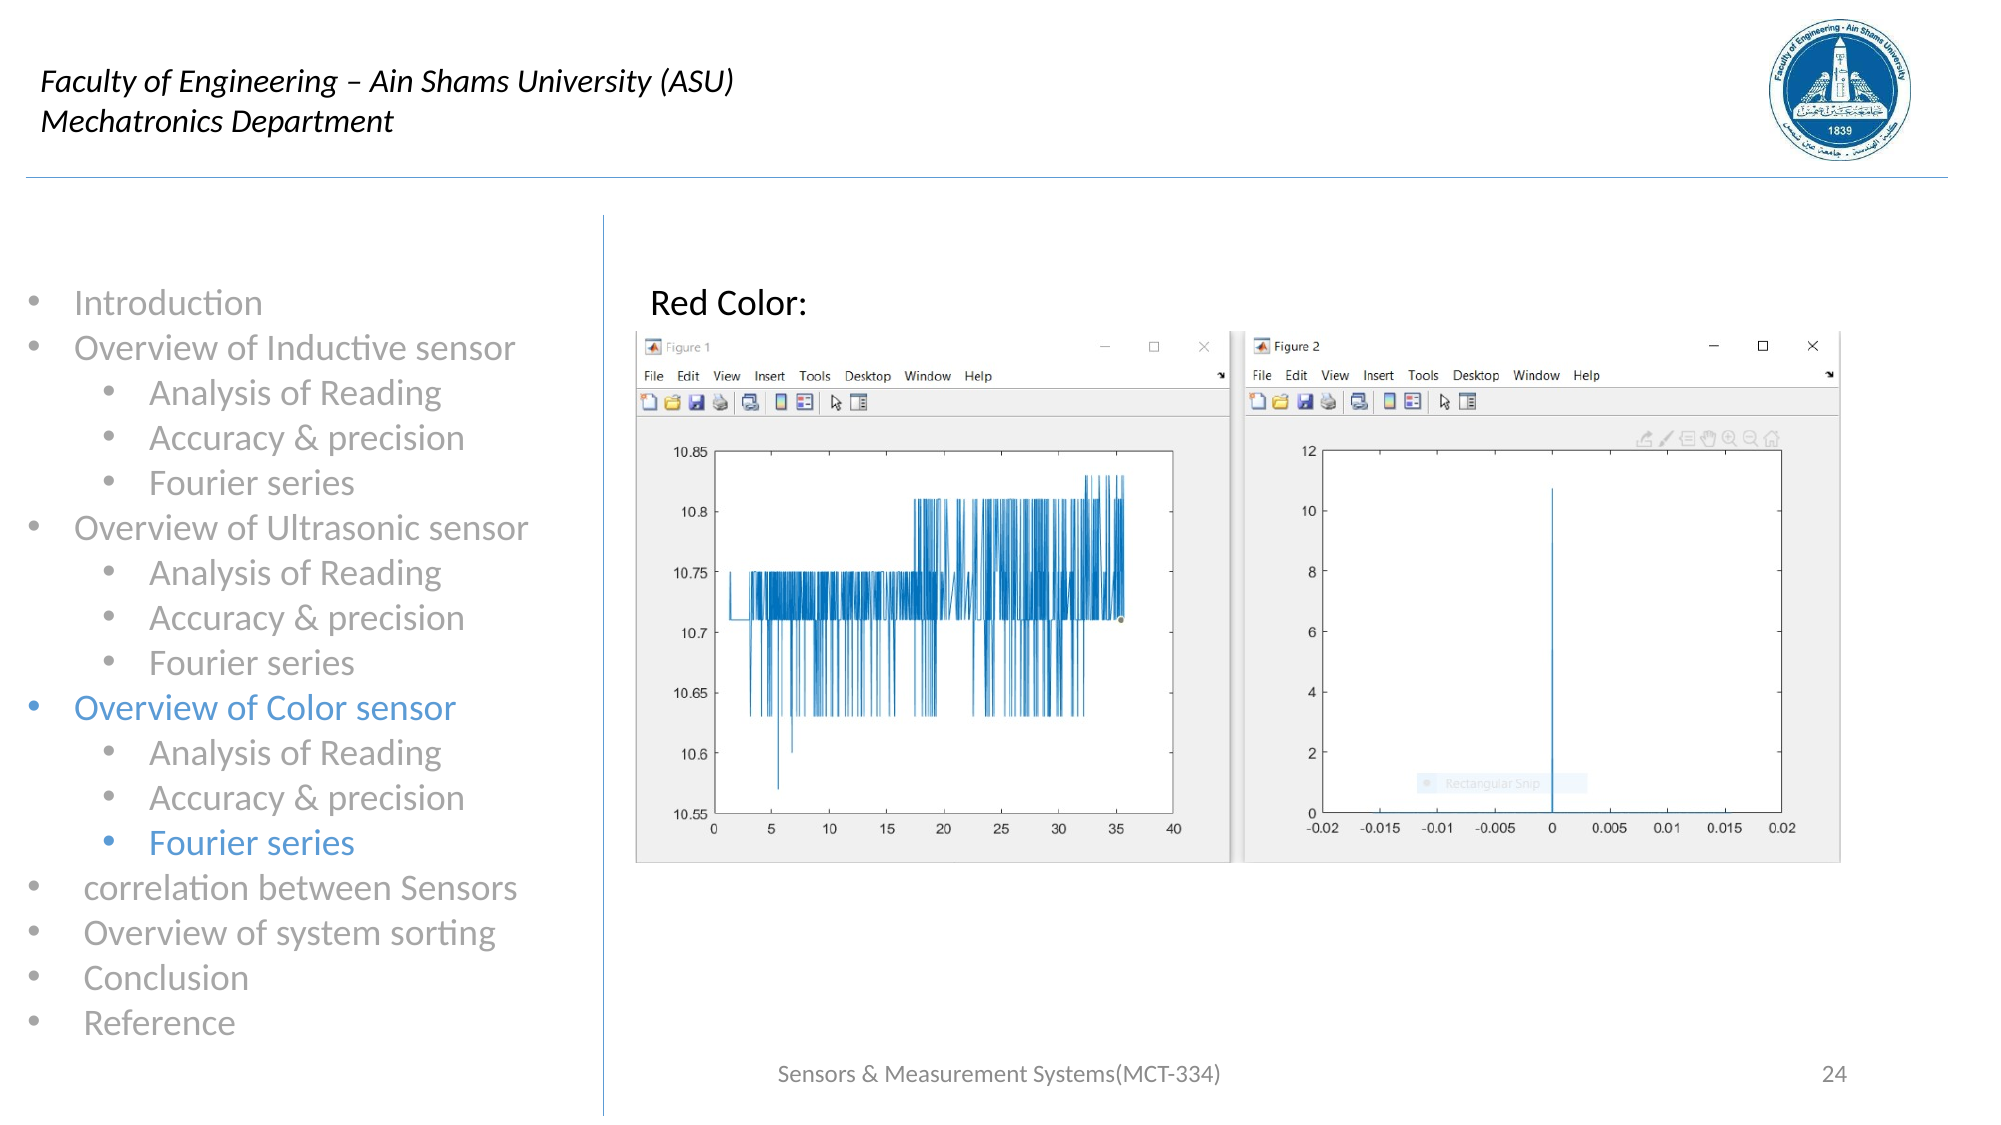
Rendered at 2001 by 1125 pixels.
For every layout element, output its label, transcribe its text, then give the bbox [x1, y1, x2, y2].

picture [635, 331, 1841, 863]
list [1769, 19, 1911, 161]
text_box Introduction Overview of Inductive sensor Analysis of Reading Accuracy & precision Fourier series Overview of Ultrasonic sensor Analysis of Reading Accuracy & precision Fourier series Overview of Color sensor Analysis of Reading Accuracy & precision Fourier series correlation between Sensors Overview of system sorting Conclusion Reference [12, 271, 603, 1051]
text_box Red Color: [635, 271, 914, 331]
slide_number 24 [1412, 1042, 1863, 1103]
text_box Faculty of Engineering – Ain Shams University (ASU) Mechatronics Department [25, 51, 950, 146]
footer Sensors & Measurement Systems(MCT-334) [662, 1042, 1338, 1103]
